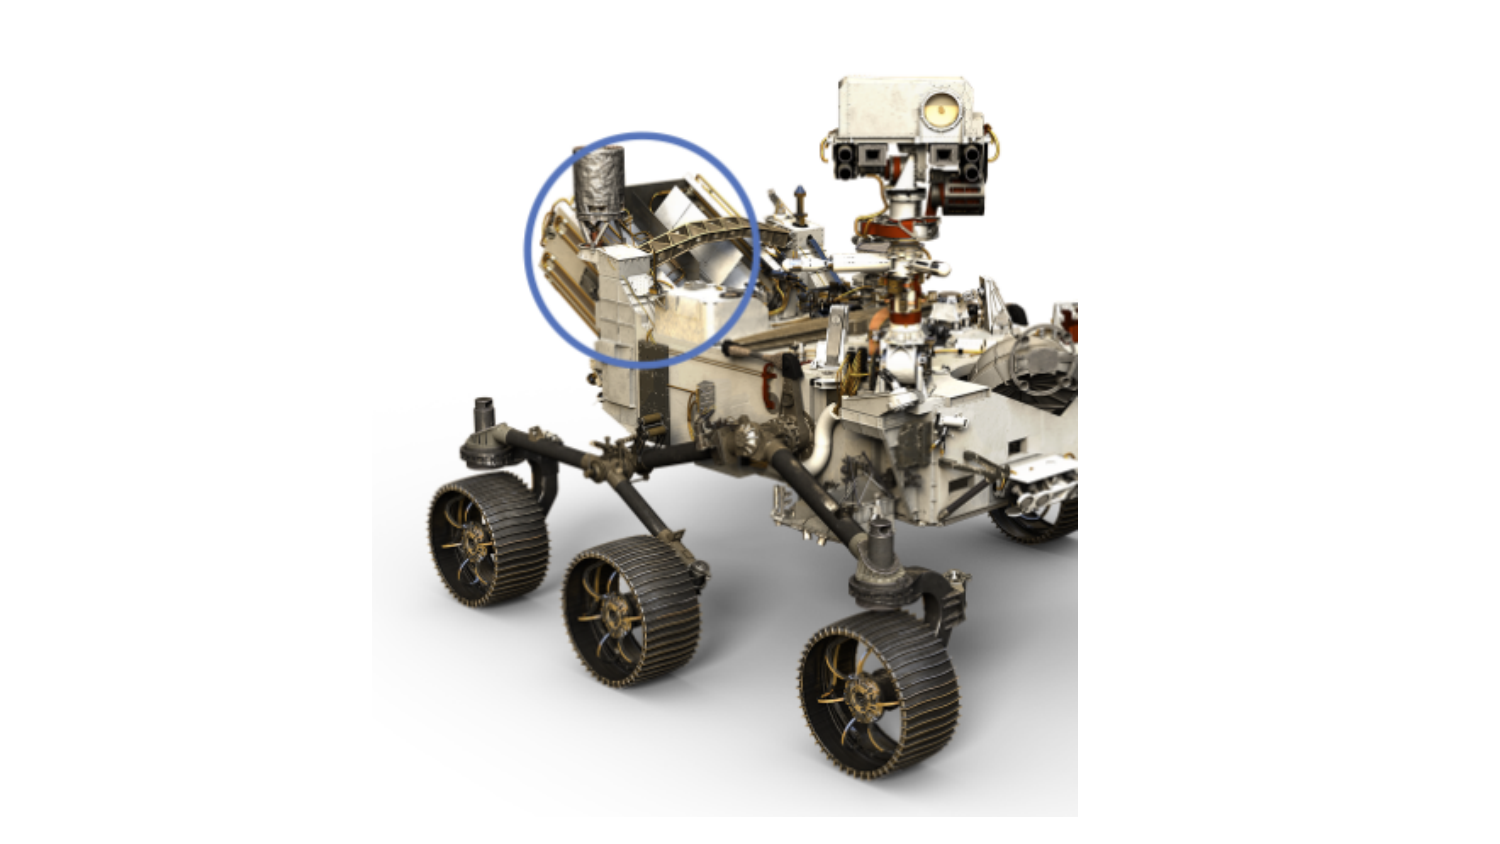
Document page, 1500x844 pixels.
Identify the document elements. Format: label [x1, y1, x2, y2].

picture [372, 26, 1078, 818]
